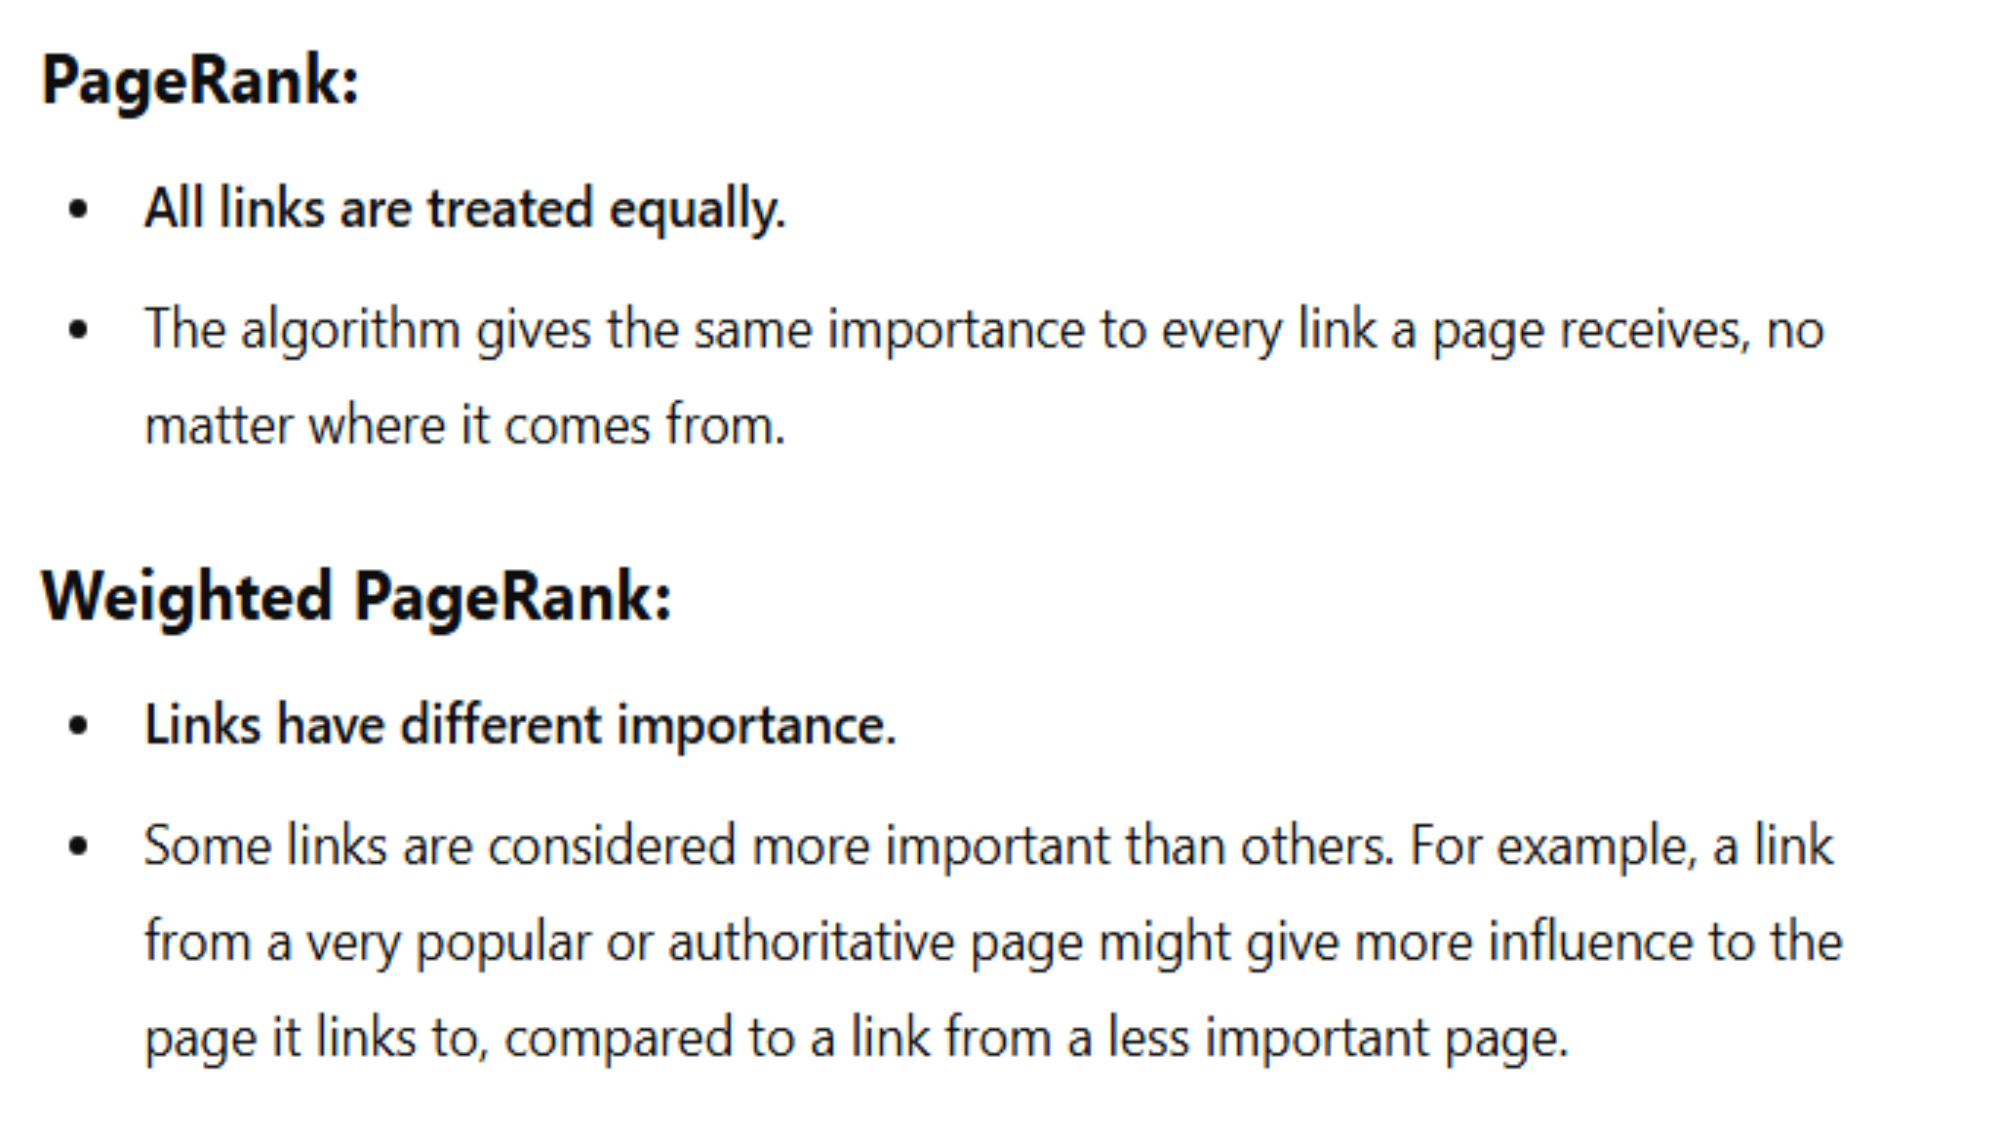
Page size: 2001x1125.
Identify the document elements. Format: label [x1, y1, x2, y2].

list [0, 0, 1999, 1125]
